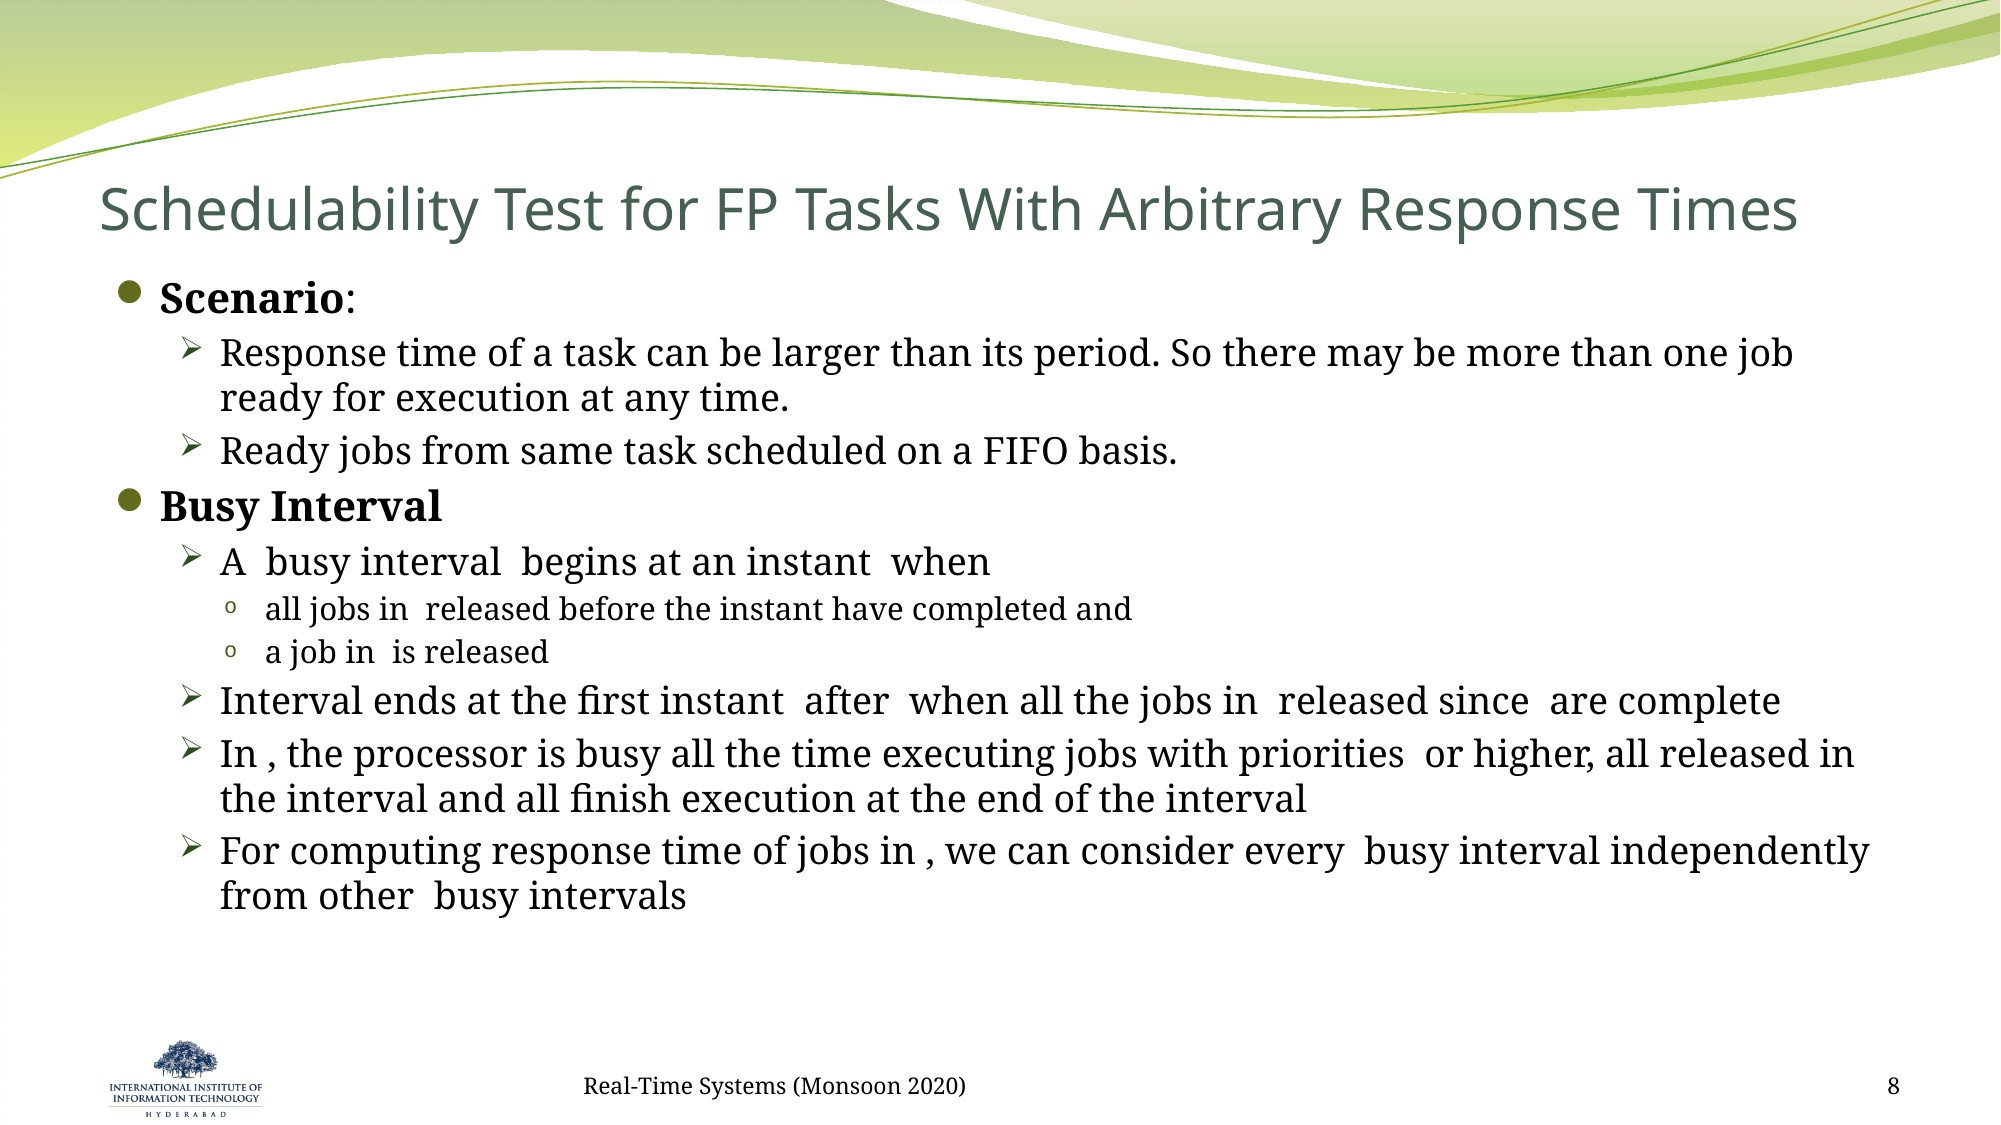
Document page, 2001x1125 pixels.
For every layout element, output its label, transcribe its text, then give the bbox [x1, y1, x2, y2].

picture [106, 1037, 266, 1120]
footer Real-Time Systems (Monsoon 2020) [583, 1042, 1317, 1103]
slide_number 8 [1733, 1042, 1900, 1103]
title Schedulability Test for FP Tasks With Arbitrary Response Times [99, 54, 1900, 243]
